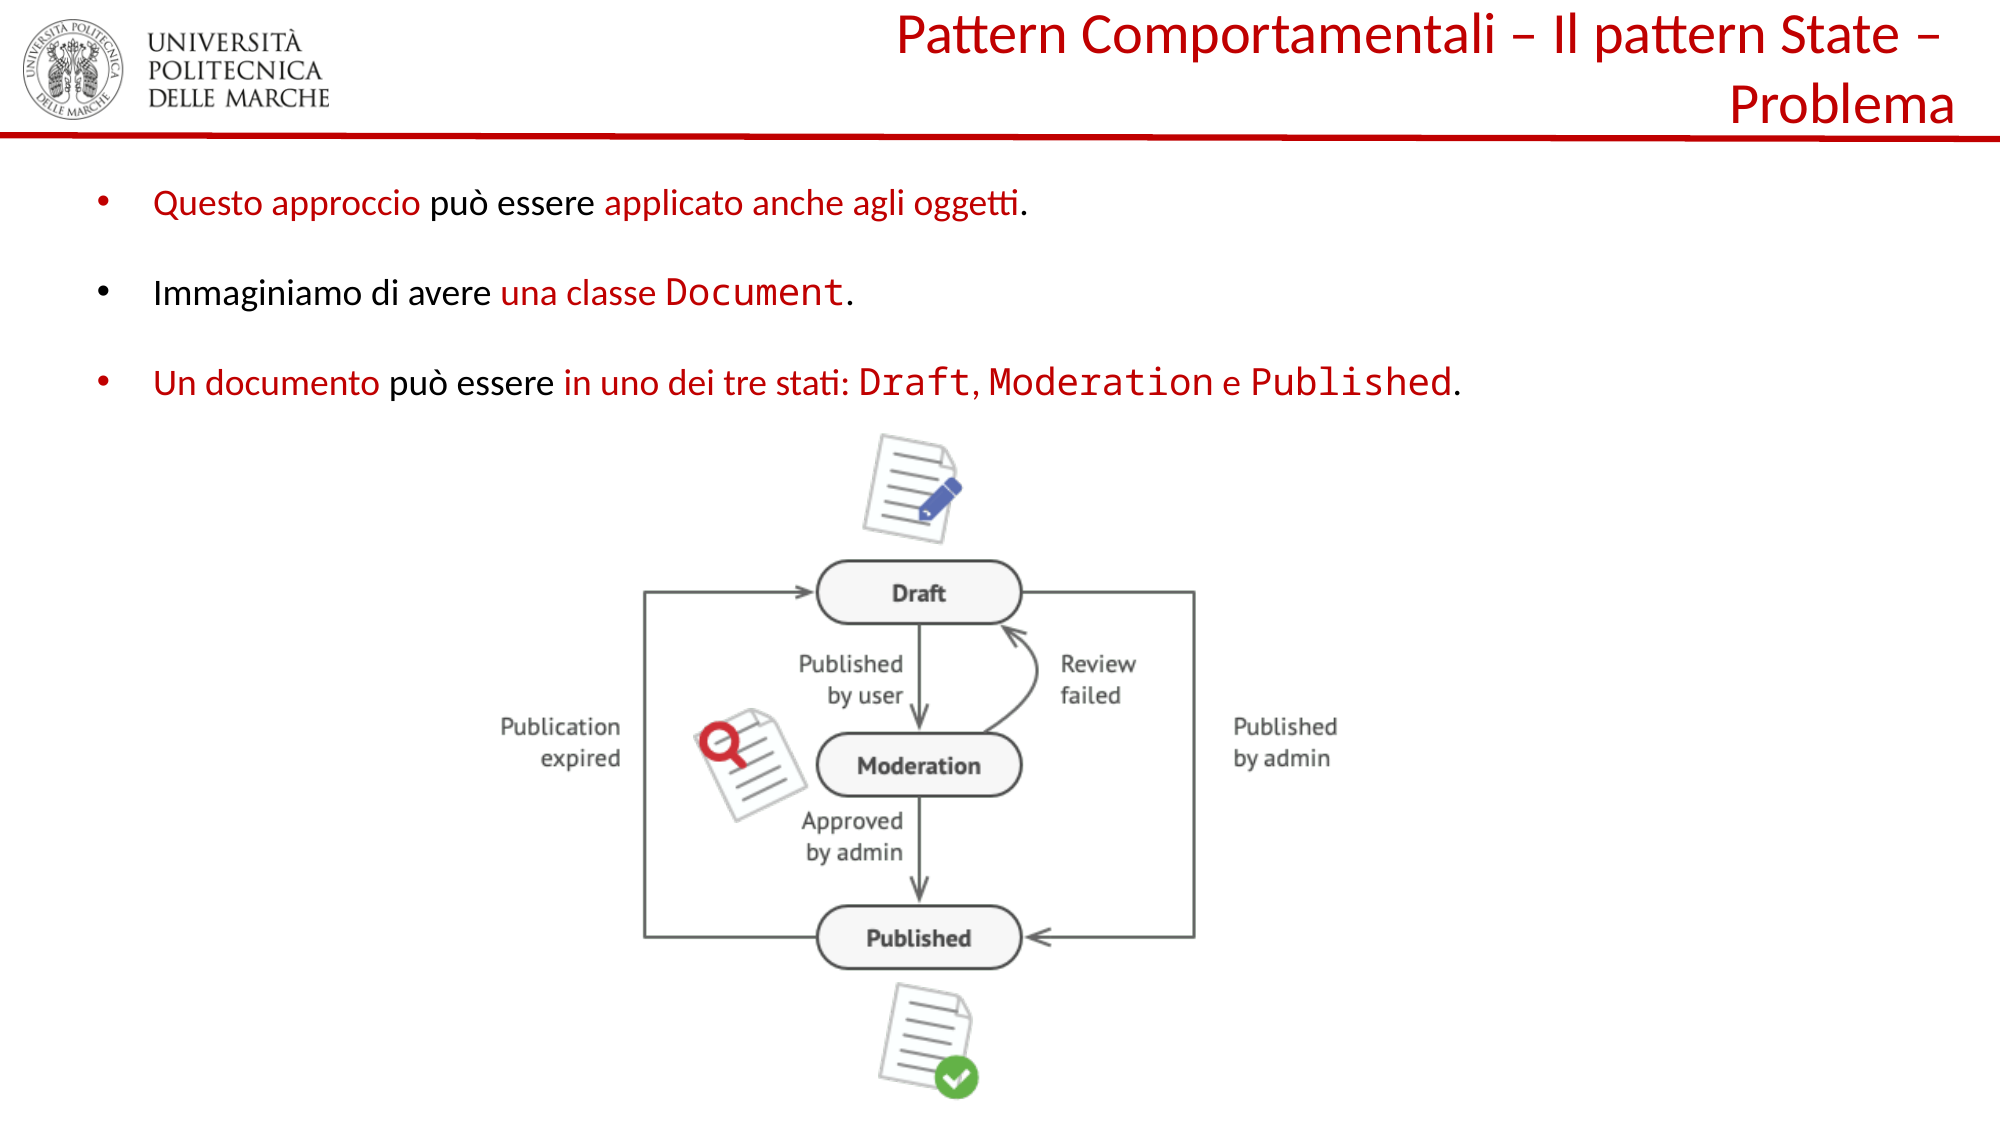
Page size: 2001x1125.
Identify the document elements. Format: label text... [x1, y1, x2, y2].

picture [23, 17, 329, 122]
picture [488, 420, 1367, 1110]
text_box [0, 135, 2000, 139]
text_box Questo approccio può essere applicato anche agli oggetti. Immaginiamo di avere una classe Document. Un documento può essere in uno dei tre stati: Draft, Moderation e Published. [82, 170, 1932, 1125]
text_box Pattern Comportamentali – Il pattern State – Problema [881, 139, 1972, 143]
text_box Pattern Comportamentali – Il pattern State – Problema [881, 0, 1972, 135]
